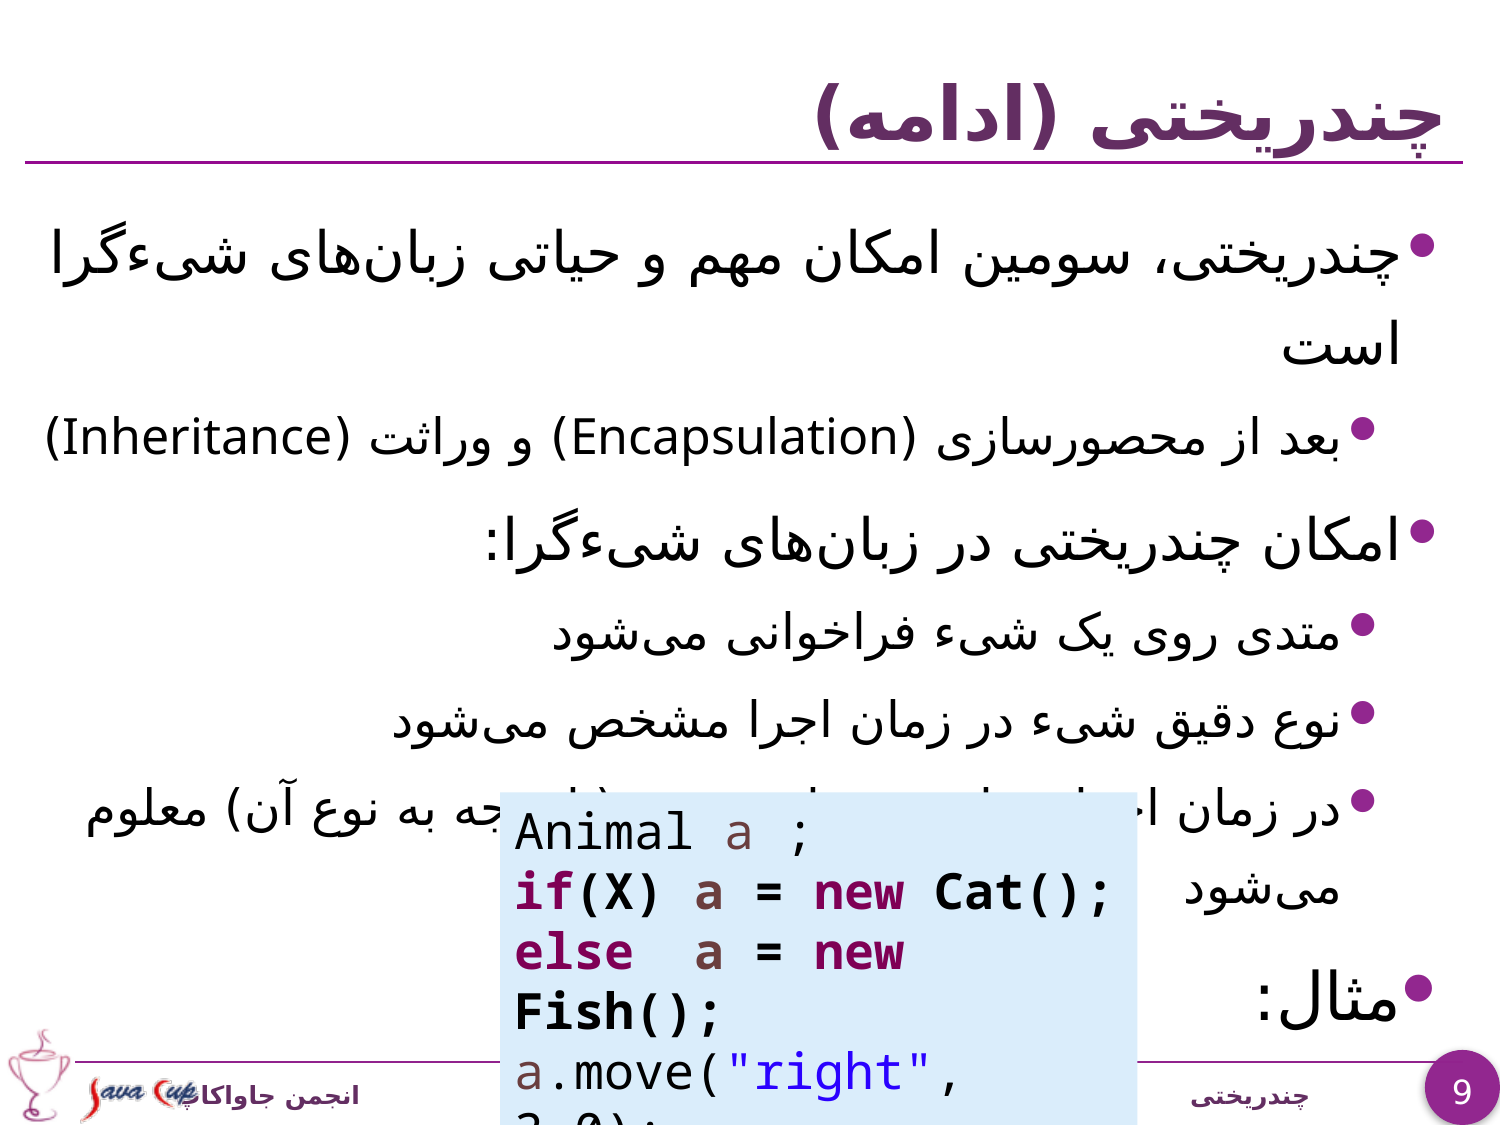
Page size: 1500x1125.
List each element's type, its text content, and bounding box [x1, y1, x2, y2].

list چندریختی، سومین امکان مهم و حیاتی زبان‌های شیءگرا است بعد از محصورسازی (Encapsulation) و وراثت (Inheritance) امکان چندریختی در زبان‌های شیءگرا: متدی روی یک شیء فراخوانی می‌شود نوع دقیق شیء در زمان اجرا مشخص می‌شود در زمان اجرا رفتار دقیق این شیء (با توجه به نوع آن) معلوم می‌شود مثال: [24, 187, 1463, 1063]
picture [79, 1076, 200, 1125]
title چندریختی (ادامه) [24, 37, 1463, 163]
picture [6, 1028, 75, 1125]
text_box Animal a ; if(X) a = new Cat(); else a = new Fish(); a.move("right", 3.0); [500, 792, 1138, 1125]
